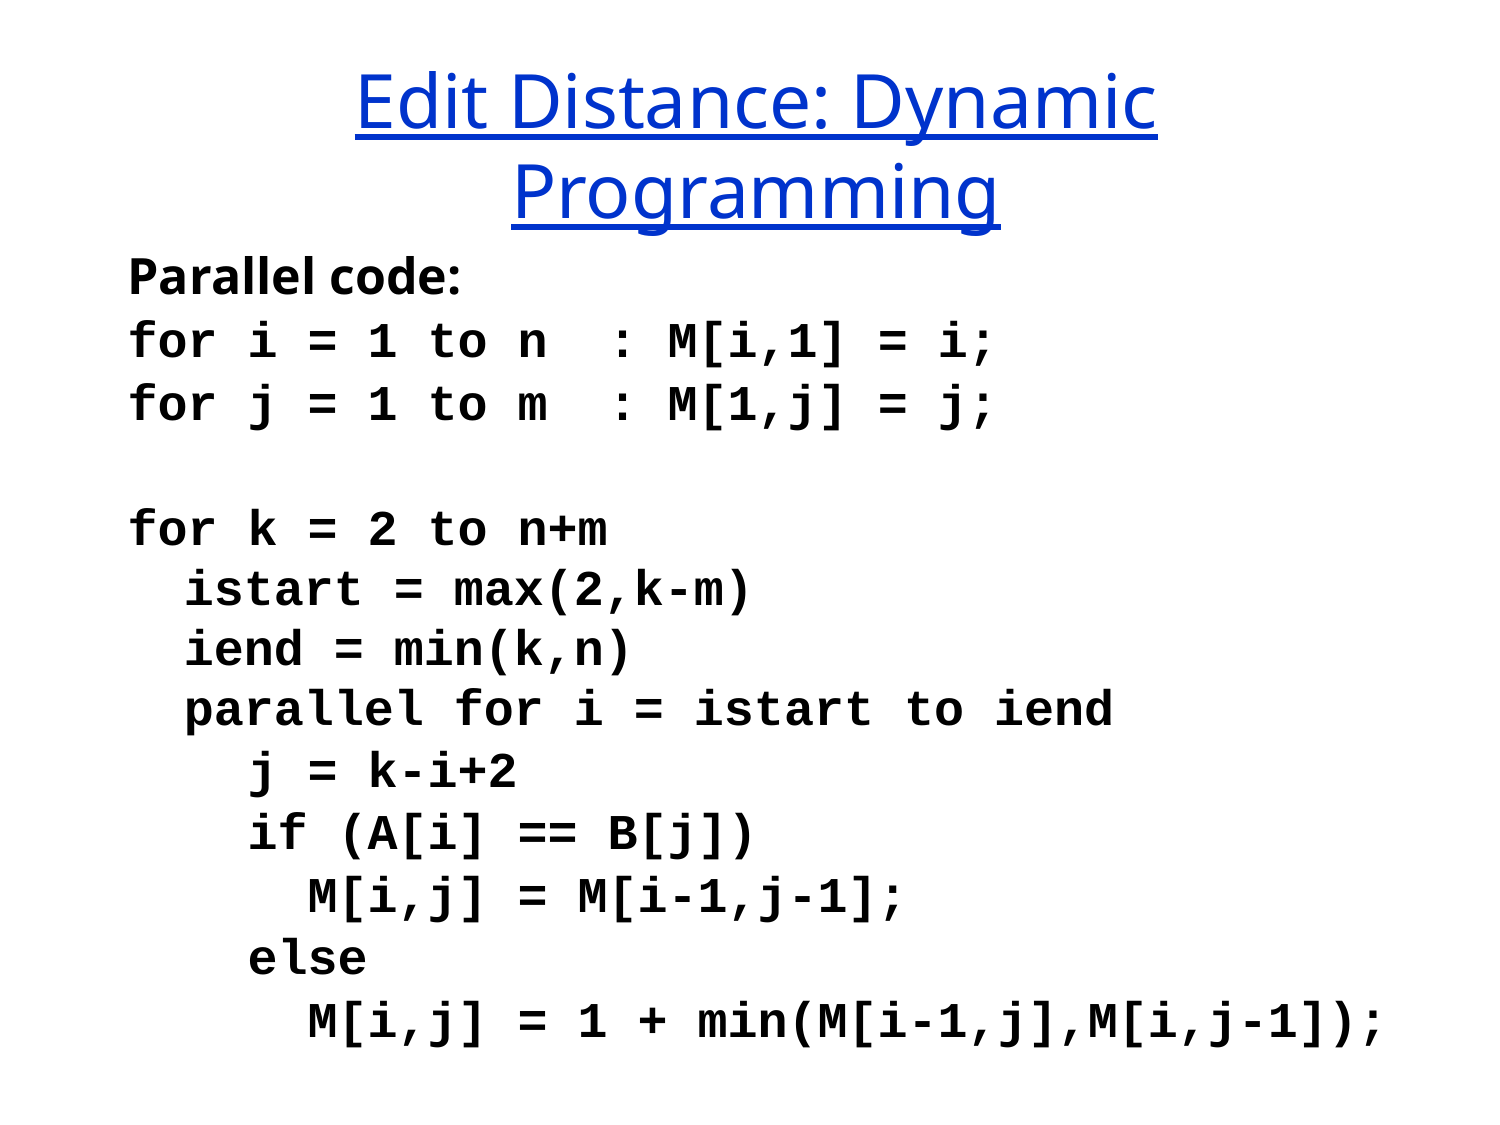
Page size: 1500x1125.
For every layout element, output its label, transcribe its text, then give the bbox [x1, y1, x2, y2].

list Parallel code: for i = 1 to n : M[i,1] = i; for j = 1 to m : M[1,j] = j; for k = 2 to n+m istart = max(2,k-m) iend = min(k,n) parallel for i = istart to iend j = k-i+2 if (A[i] == B[j]) M[i,j] = M[i-1,j-1]; else M[i,j] = 1 + min(M[i-1,j],M[i,j-1]); [112, 237, 1463, 1000]
title Edit Distance: Dynamic Programming [87, 75, 1425, 213]
